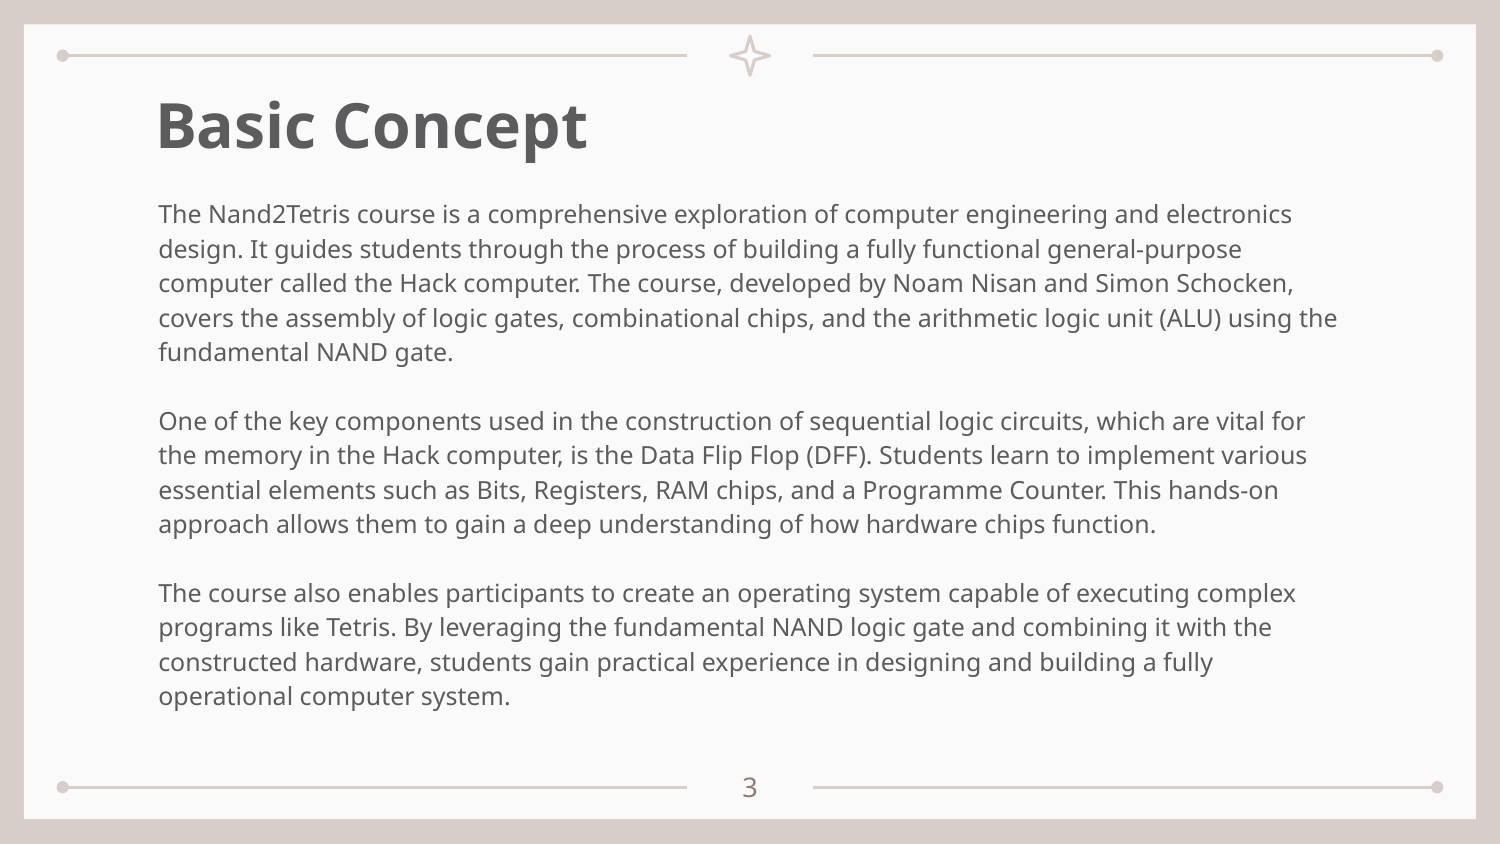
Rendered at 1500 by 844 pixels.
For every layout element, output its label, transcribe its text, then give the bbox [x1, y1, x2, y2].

slide_number 3 [705, 755, 795, 810]
list The Nand2Tetris course is a comprehensive exploration of computer engineering and electronics design. It guides students through the process of building a fully functional general-purpose computer called the Hack computer. The course, developed by Noam Nisan and Simon Schocken, covers the assembly of logic gates, combinational chips, and the arithmetic logic unit (ALU) using the fundamental NAND gate. One of the key components used in the construction of sequential logic circuits, which are vital for the memory in the Hack computer, is the Data Flip Flop (DFF). Students learn to implement various essential elements such as Bits, Registers, RAM chips, and a Programme Counter. This hands-on approach allows them to gain a deep understanding of how hardware chips function. The course also enables participants to create an operating system capable of executing complex programs like Tetris. By leveraging the fundamental NAND logic gate and combining it with the constructed hardware, students gain practical experience in designing and building a fully operational computer system. [120, 179, 1362, 710]
title Basic Concept [140, 70, 1404, 165]
